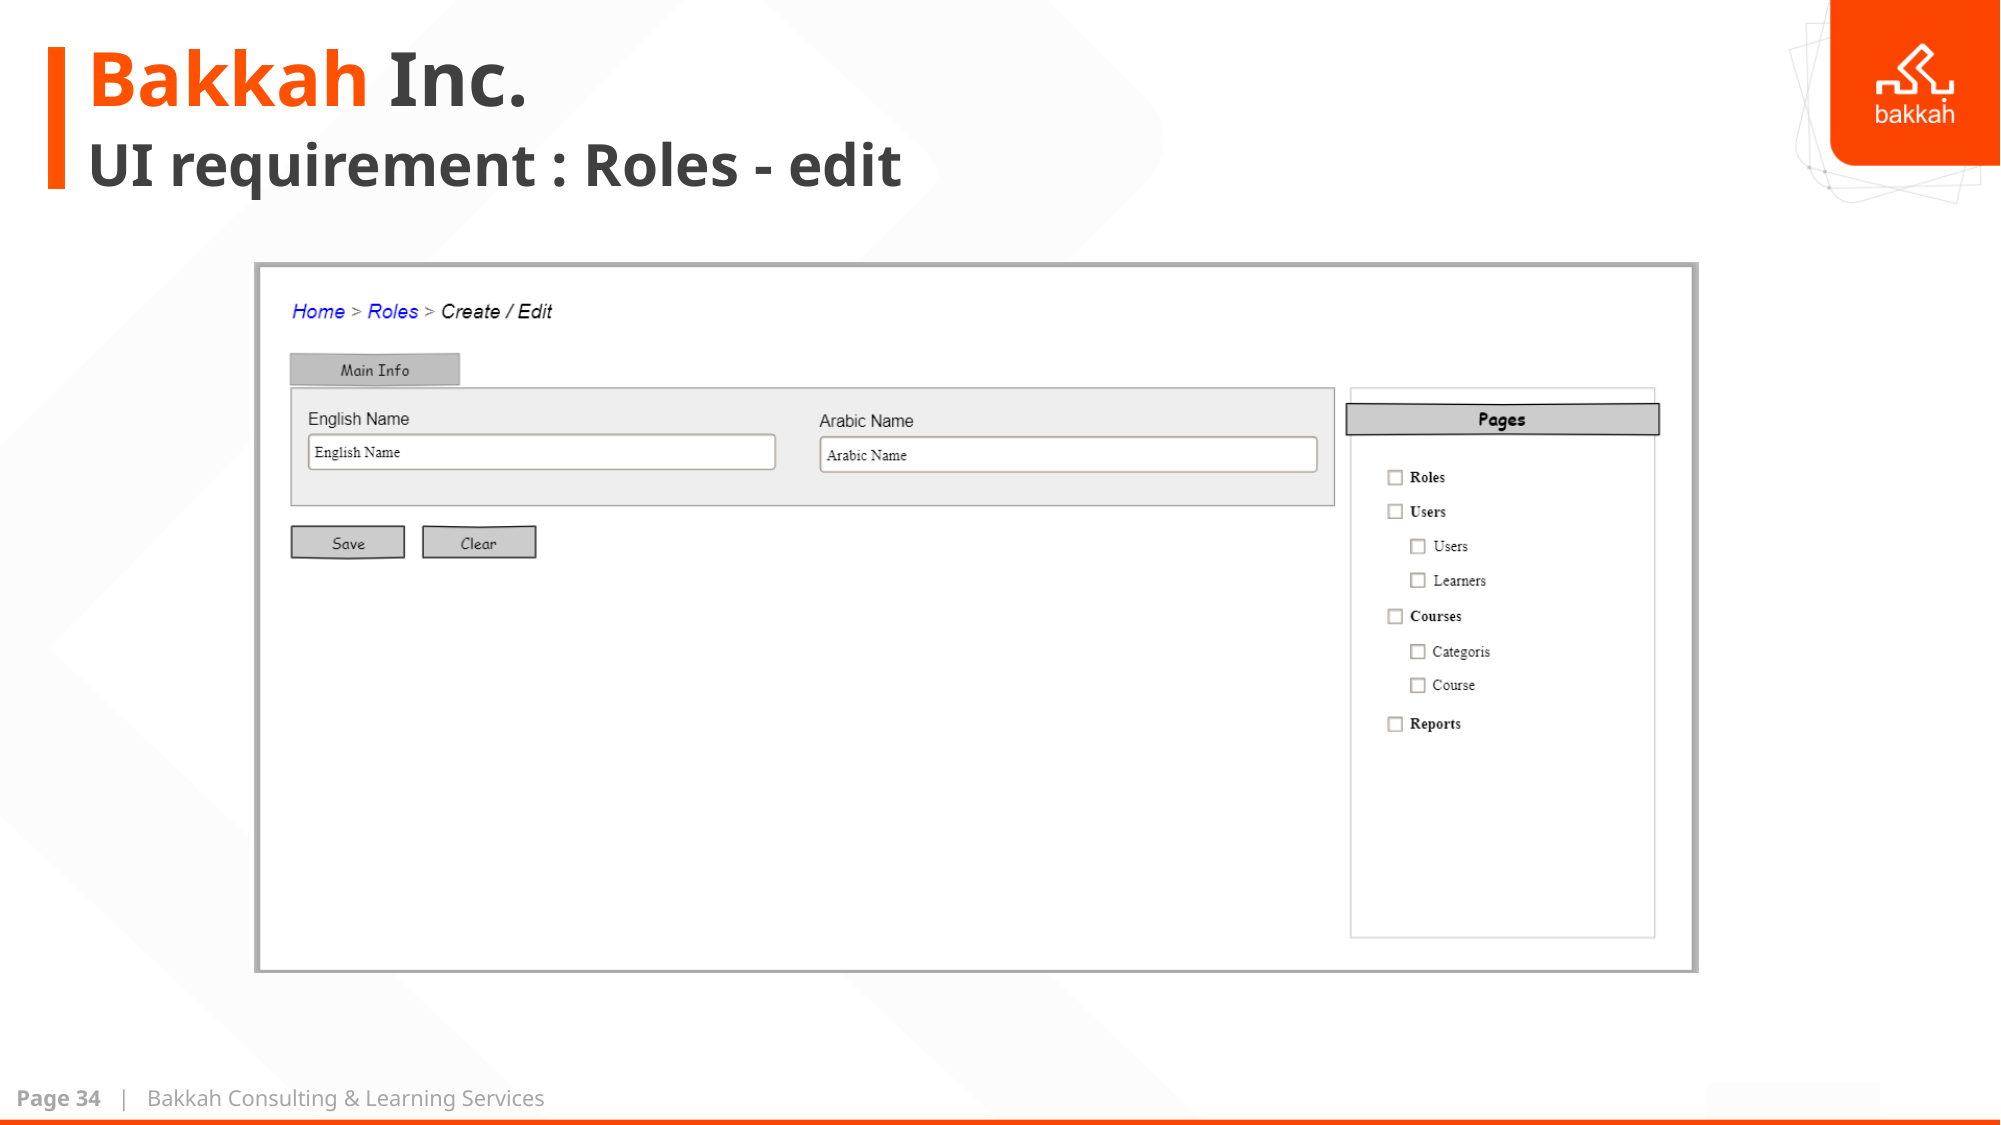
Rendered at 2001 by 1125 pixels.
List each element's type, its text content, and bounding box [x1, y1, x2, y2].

title UI requirement : Roles - edit [72, 129, 1880, 201]
picture [0, 0, 2000, 1125]
